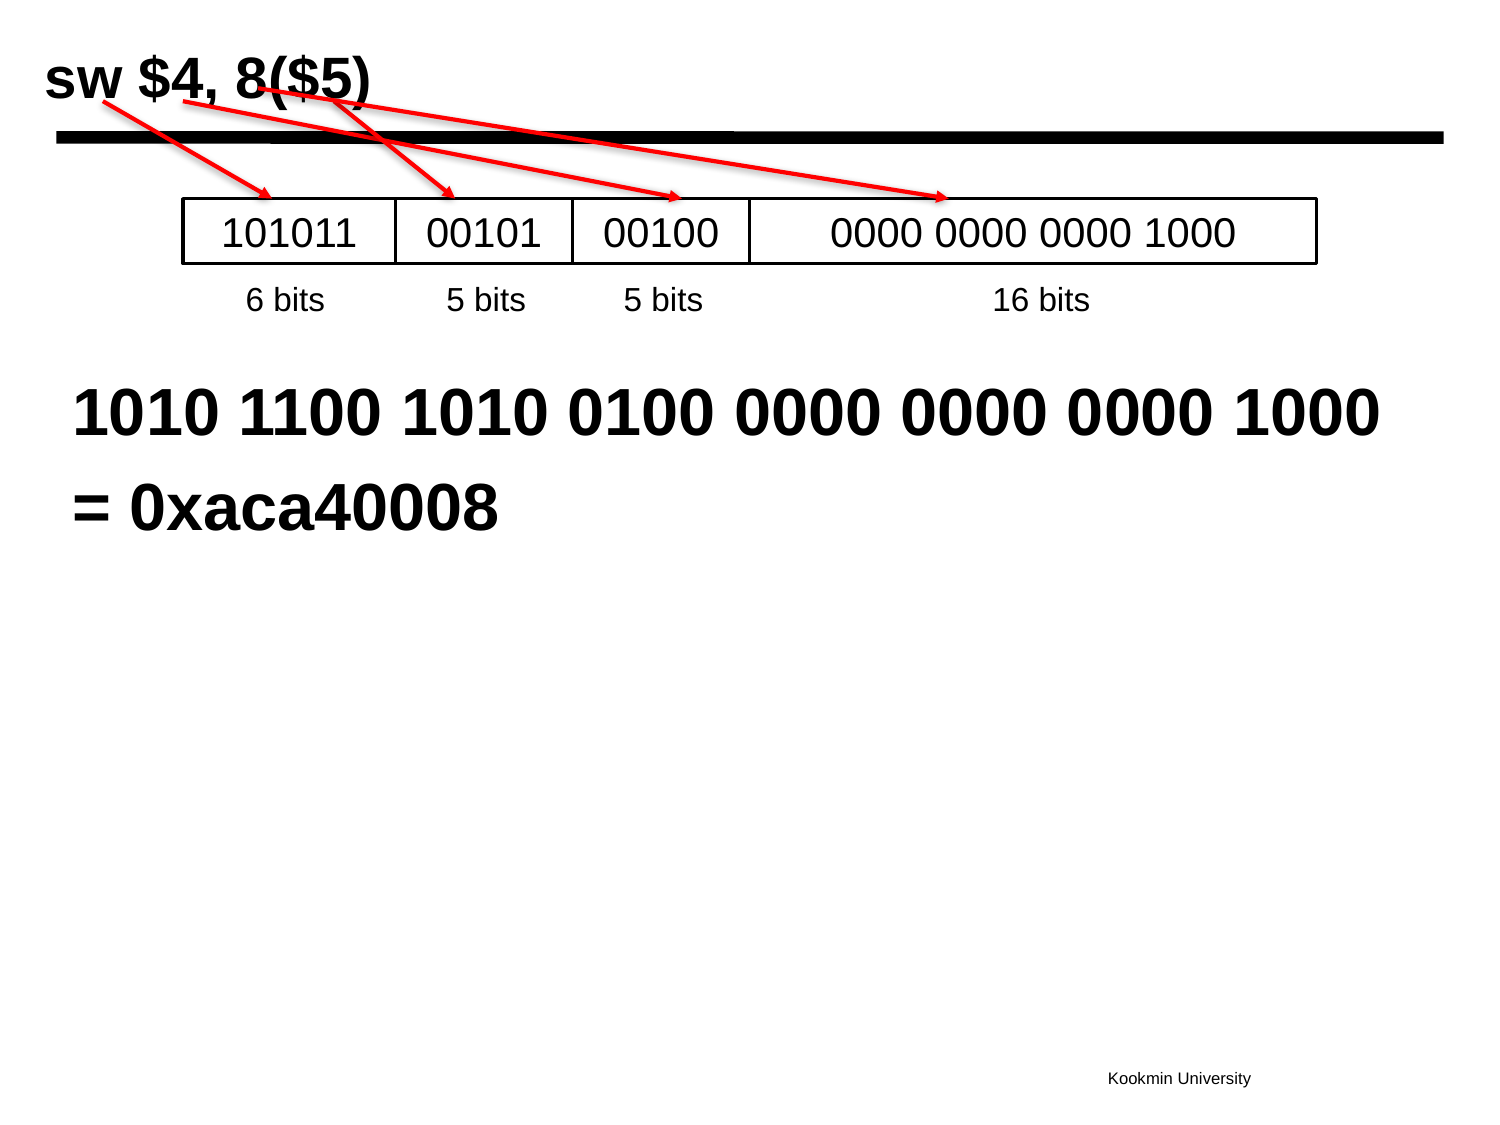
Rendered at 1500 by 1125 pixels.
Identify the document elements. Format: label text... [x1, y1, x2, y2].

list 1010 1100 1010 0100 0000 0000 0000 1000 = 0xaca40008 [64, 361, 1441, 1038]
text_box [182, 100, 257, 199]
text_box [257, 88, 949, 199]
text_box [102, 100, 182, 199]
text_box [182, 198, 1318, 322]
title sw $4, 8($5) [36, 24, 1288, 126]
